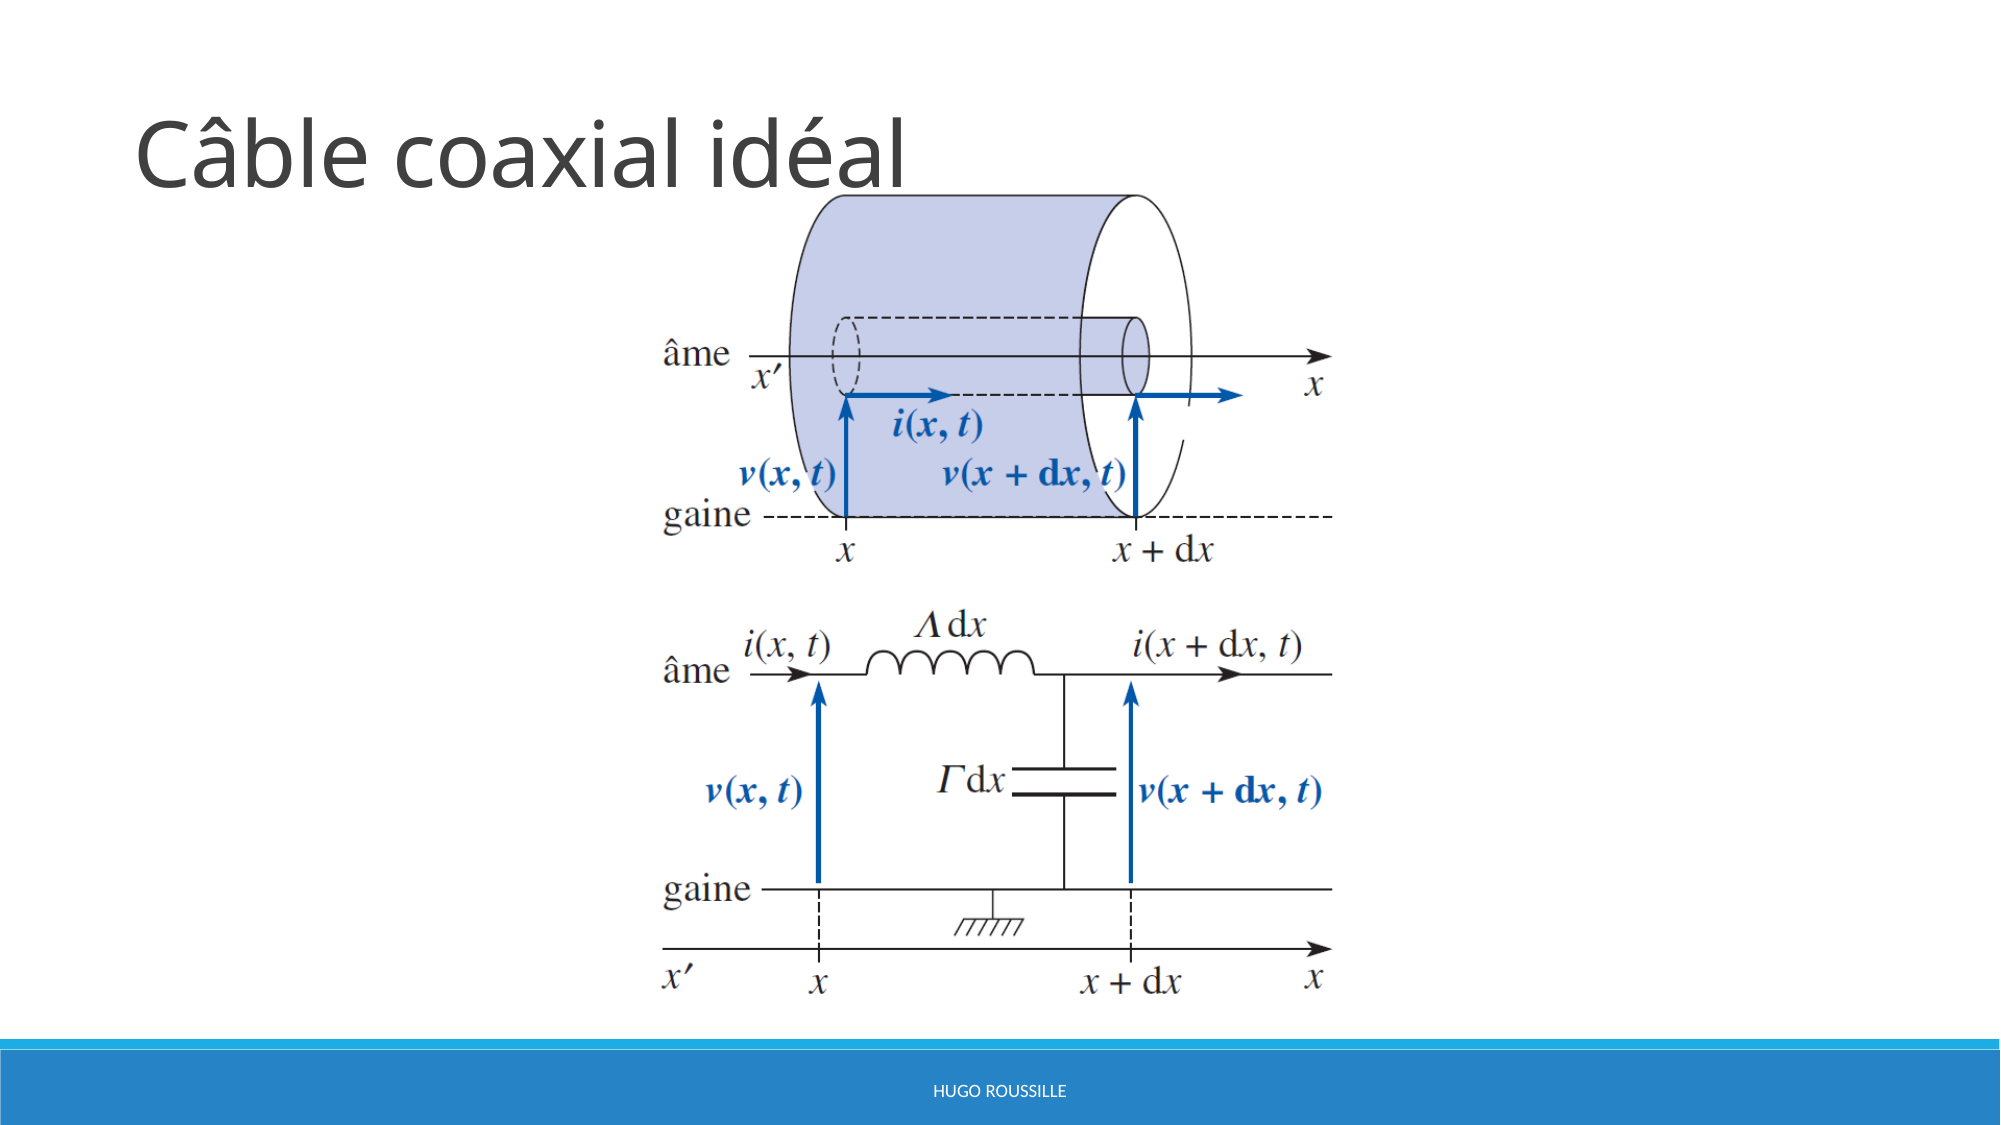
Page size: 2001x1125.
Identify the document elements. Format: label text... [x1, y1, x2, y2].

title Câble coaxial idéal [118, 90, 1769, 214]
picture [649, 181, 1350, 1022]
footer HUGO ROUSSILLE [604, 1059, 1396, 1120]
